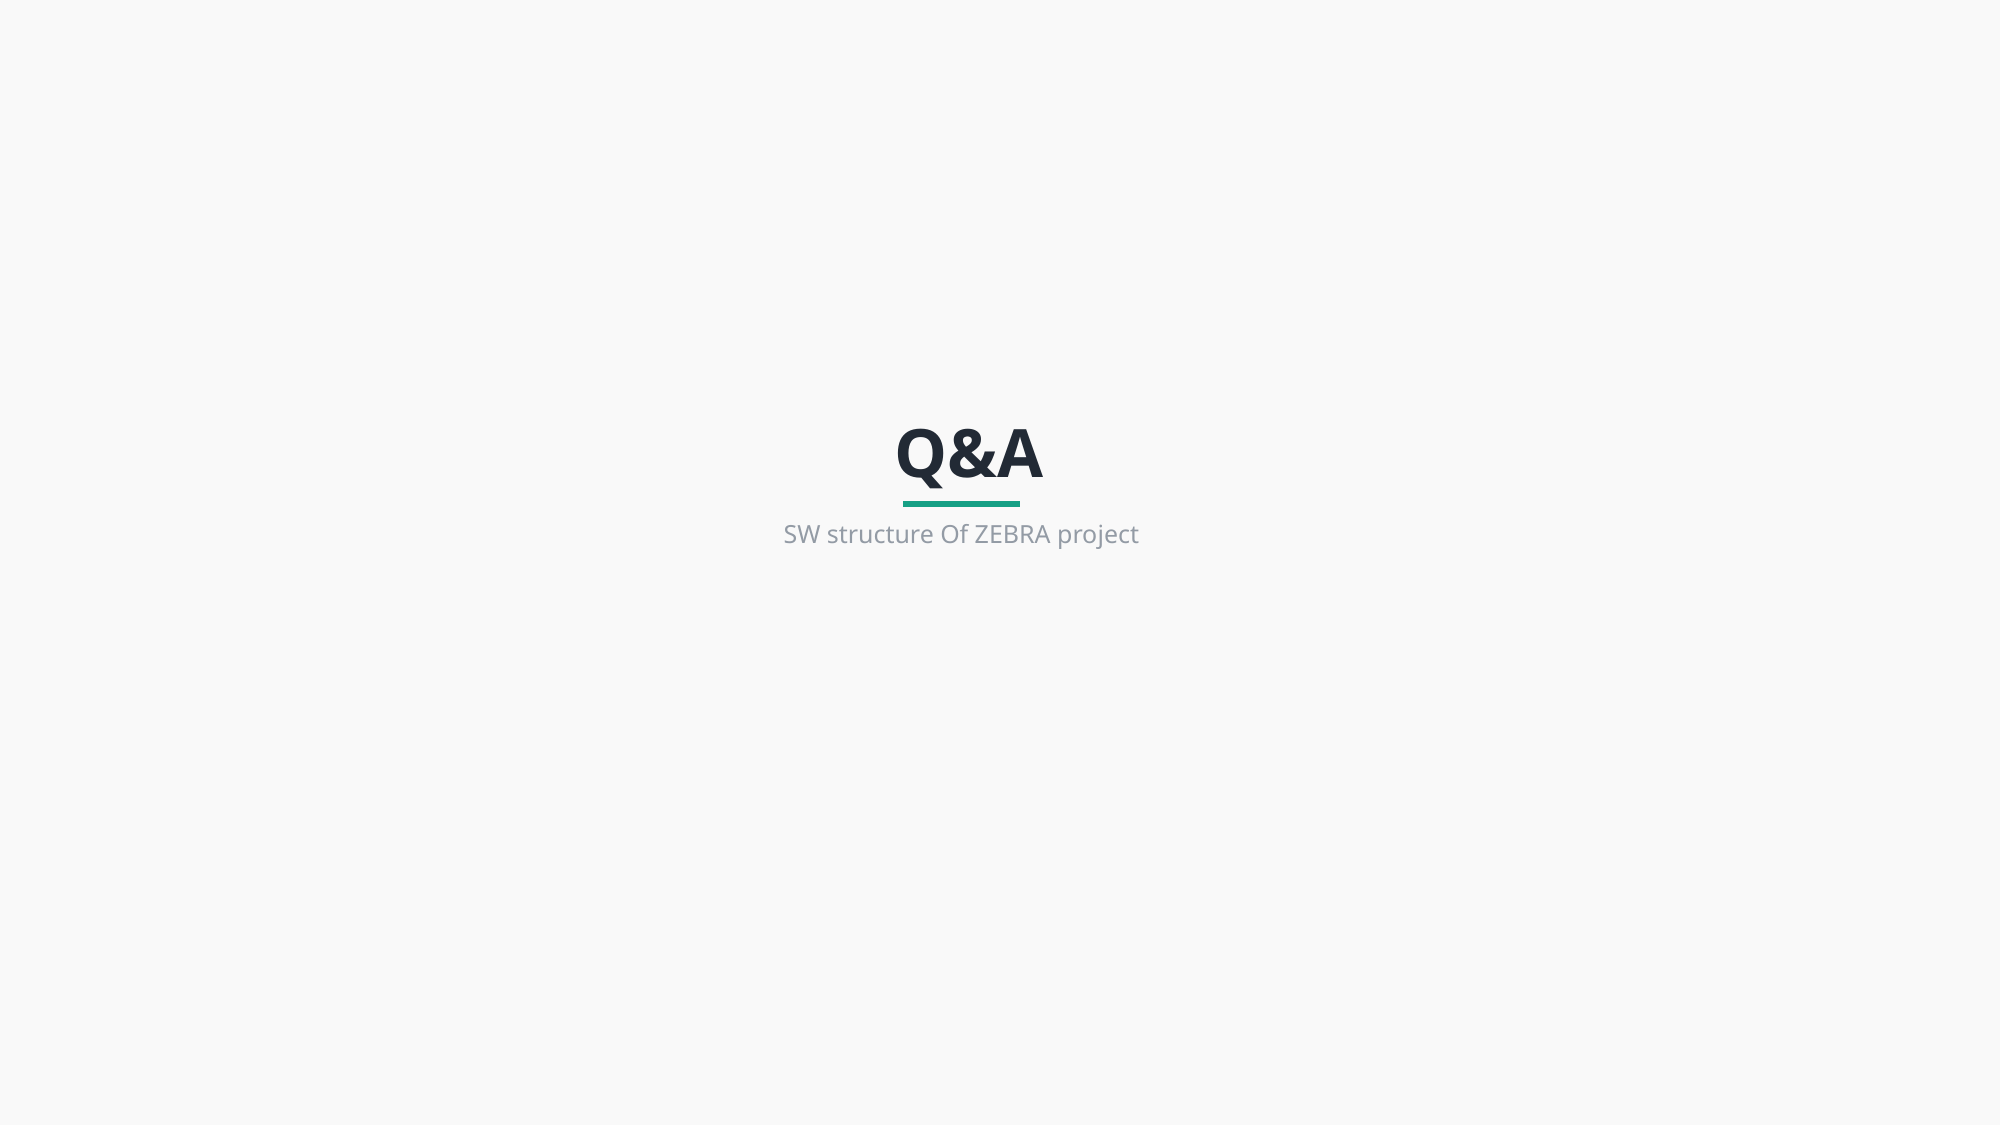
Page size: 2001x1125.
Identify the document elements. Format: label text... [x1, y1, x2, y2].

text_box Q&A [638, 403, 1300, 499]
text_box SW structure Of ZEBRA project [700, 511, 1223, 556]
